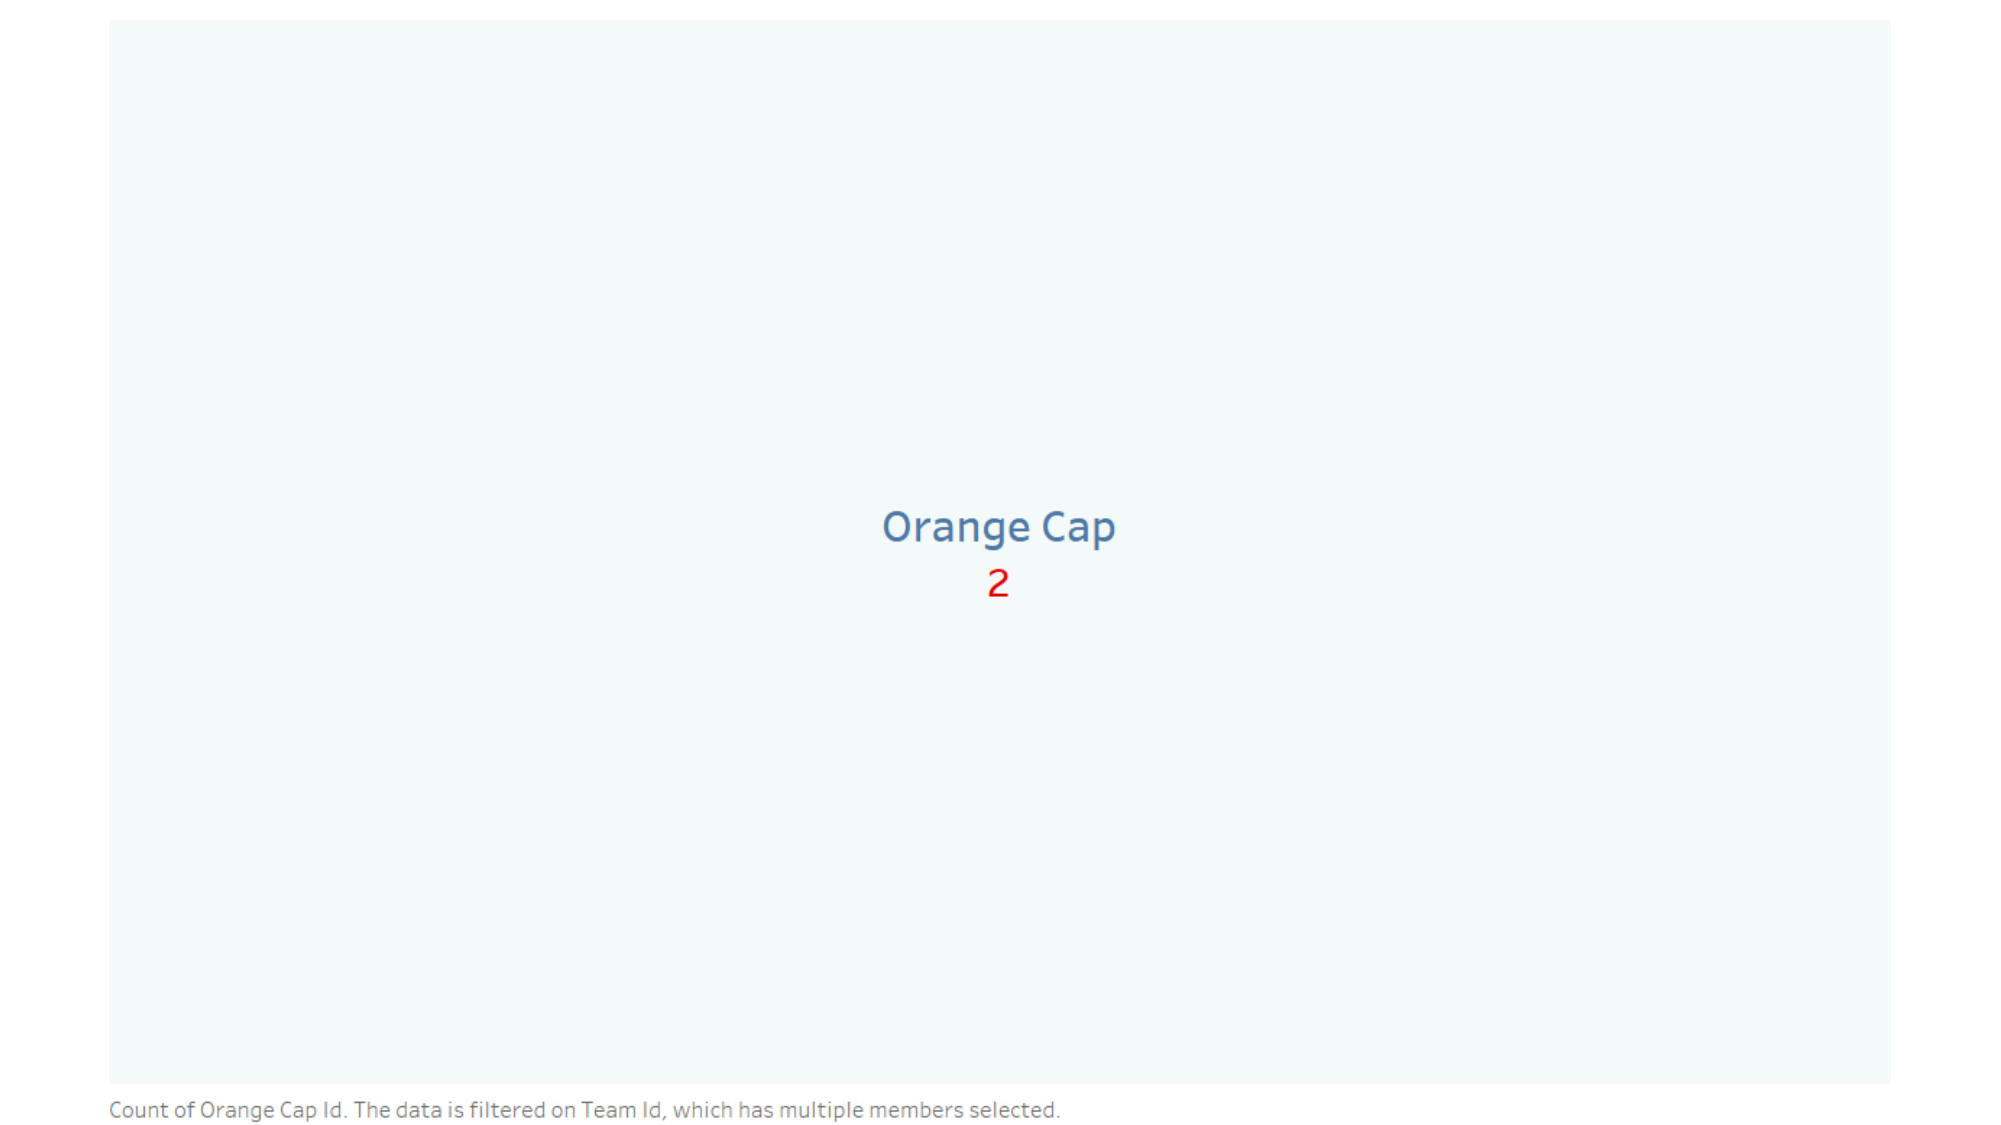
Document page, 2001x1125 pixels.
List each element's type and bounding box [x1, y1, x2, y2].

picture [109, 0, 1891, 1125]
